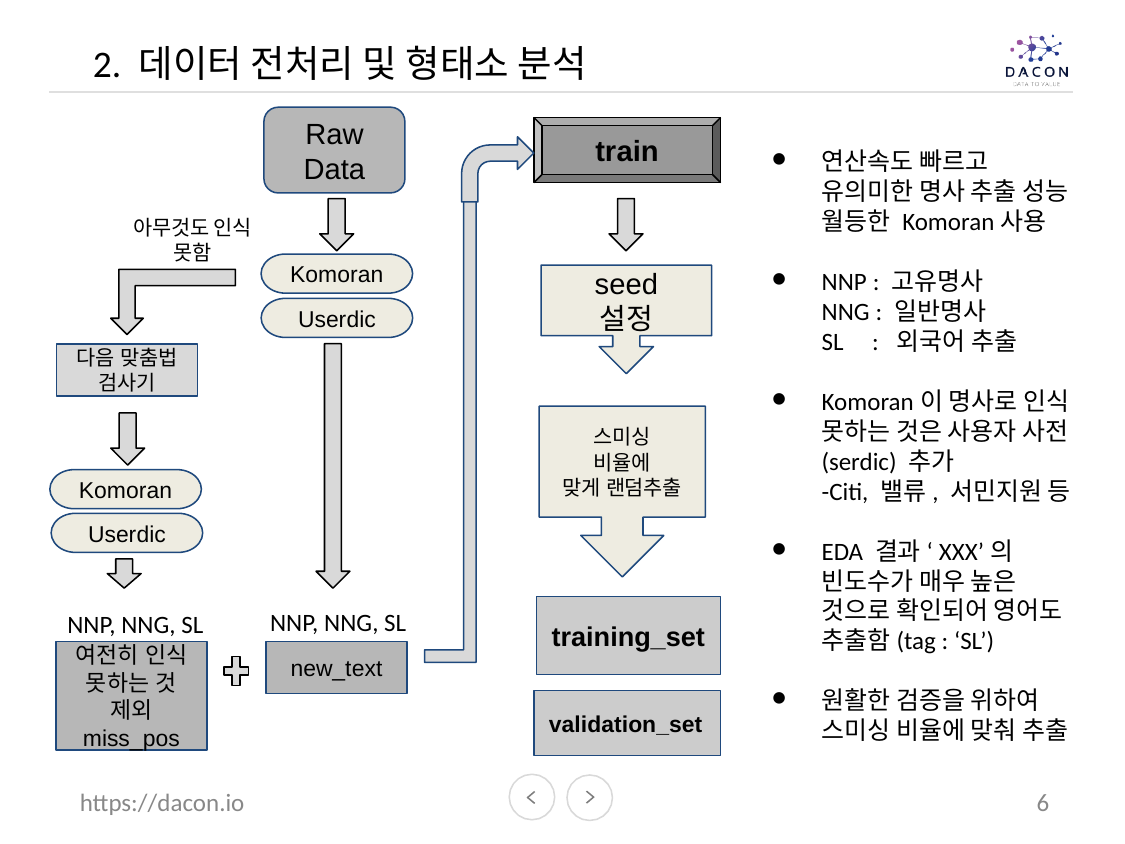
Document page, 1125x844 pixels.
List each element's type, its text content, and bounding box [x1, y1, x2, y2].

text_box Raw Data [263, 107, 405, 193]
slide_number ‹#› [1024, 786, 1058, 815]
picture [1004, 27, 1069, 93]
text_box Userdic [261, 298, 413, 338]
text_box 여전히 인식 못하는 것 제외 miss_pos [55, 641, 208, 750]
text_box training_set [536, 596, 721, 675]
footer https://dacon.io [69, 785, 254, 815]
text_box Komoran [49, 469, 202, 509]
text_box [107, 558, 142, 589]
text_box seed 설정 [541, 265, 712, 374]
text_box Komoran [266, 254, 413, 294]
text_box Userdic [51, 513, 203, 553]
text_box [609, 198, 643, 251]
text_box [319, 198, 354, 251]
text_box 2. 데이터 전처리 및 형태소 분석 [77, 32, 706, 93]
text_box [110, 412, 145, 466]
text_box 다음 맞춤법 검사기 [56, 343, 198, 396]
text_box validation_set [533, 690, 721, 756]
text_box [424, 202, 477, 663]
text_box [110, 286, 144, 335]
text_box train [533, 117, 721, 183]
text_box NNP, NNG, SL [29, 593, 242, 633]
text_box 아무것도 인식 못함 [107, 199, 278, 286]
text_box 스미싱 비율에 맞게 랜덤추출 [539, 406, 706, 577]
text_box [461, 136, 534, 202]
text_box new_text [266, 641, 408, 694]
text_box NNP, NNG, SL [226, 591, 451, 631]
text_box [223, 656, 249, 686]
text_box [316, 343, 350, 589]
text_box 연산속도 빠르고 유의미한 명사 추출 성능 월등한 Komoran사용 NNP : 고유명사 NNG : 일반명사 SL : 외국어 추출 Komoran이 명사로 인식 못하는 것은 사용자 사전(serdic) 추가 -Citi, 밸류, 서민지원 등 EDA 결과 ‘XXX’의 빈도수가 매우 높은 것으로 확인되어 영어도 추출함(tag : ‘SL’) 원활한 검증을 위하여 스미싱 비율에 맞춰 추출 [731, 130, 1101, 786]
